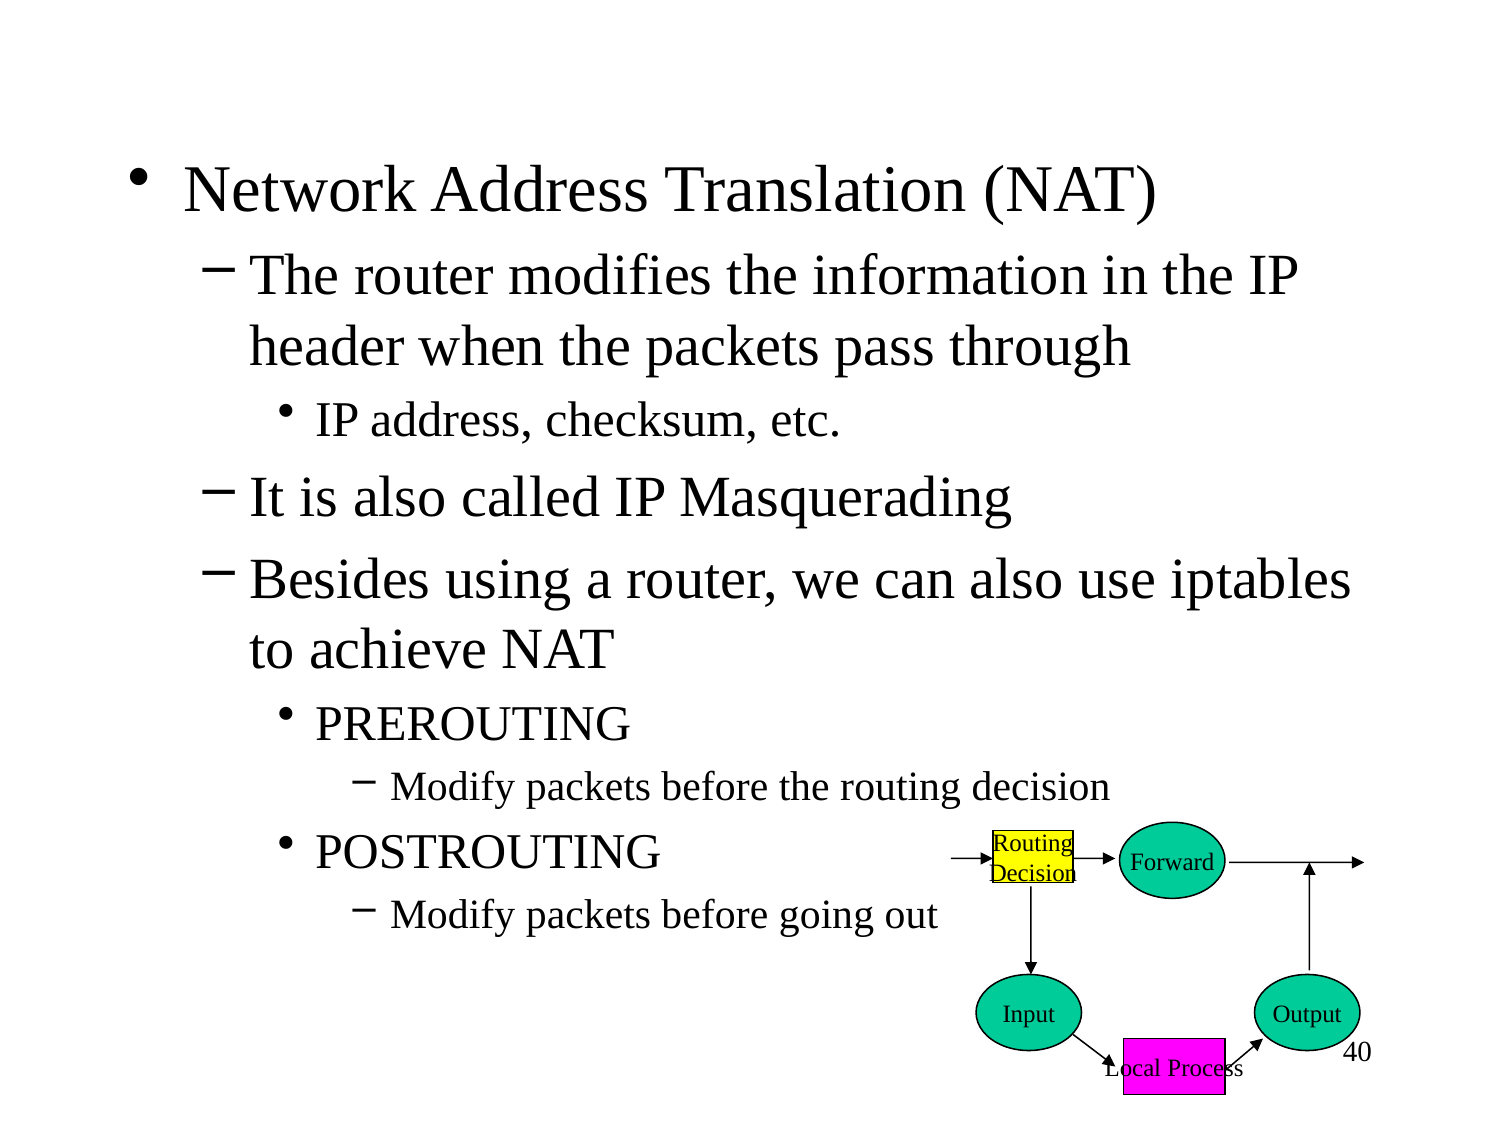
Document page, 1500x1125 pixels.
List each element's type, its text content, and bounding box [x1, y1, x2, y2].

list Network Address Translation (NAT) The router modifies the information in the IP header when the packets pass through IP address, checksum, etc. It is also called IP Masquerading Besides using a router, we can also use iptables to achieve NAT PREROUTING Modify packets before the routing decision POSTROUTING Modify packets before going out [112, 137, 1388, 1012]
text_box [950, 822, 1365, 1095]
slide_number 40 [1365, 1024, 1388, 1101]
